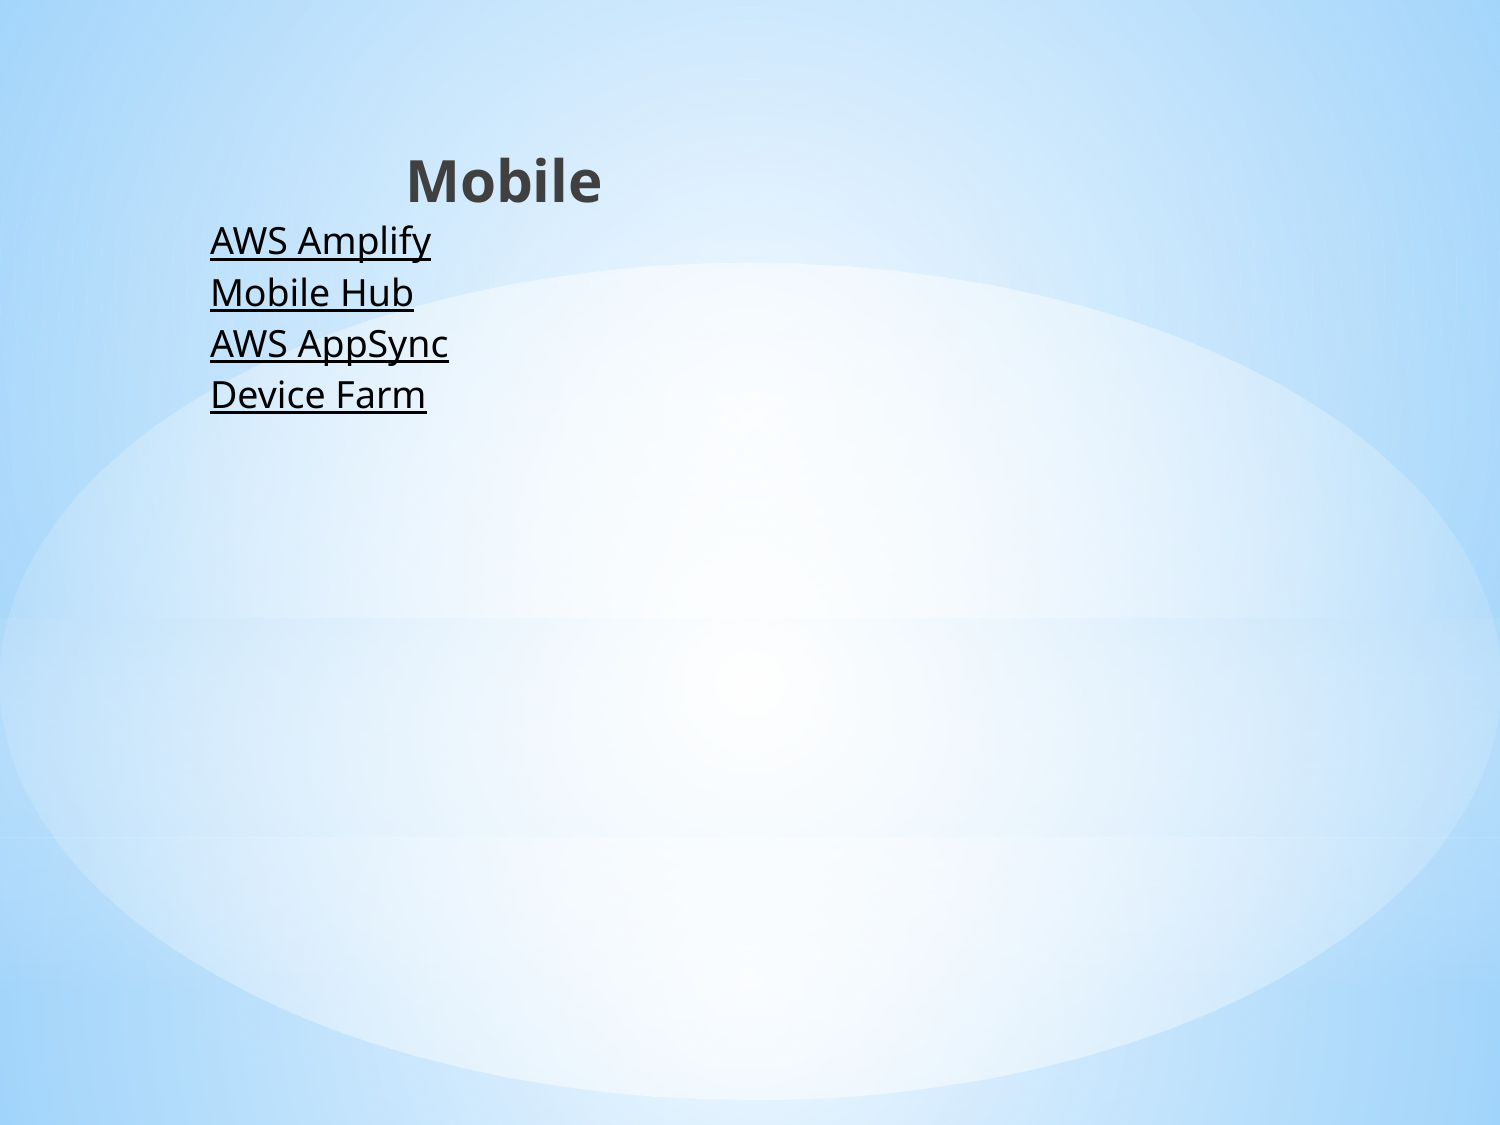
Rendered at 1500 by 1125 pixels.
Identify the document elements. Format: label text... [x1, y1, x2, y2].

list Mobile AWS Amplify Mobile Hub AWS AppSync Device Farm [187, 120, 1238, 690]
